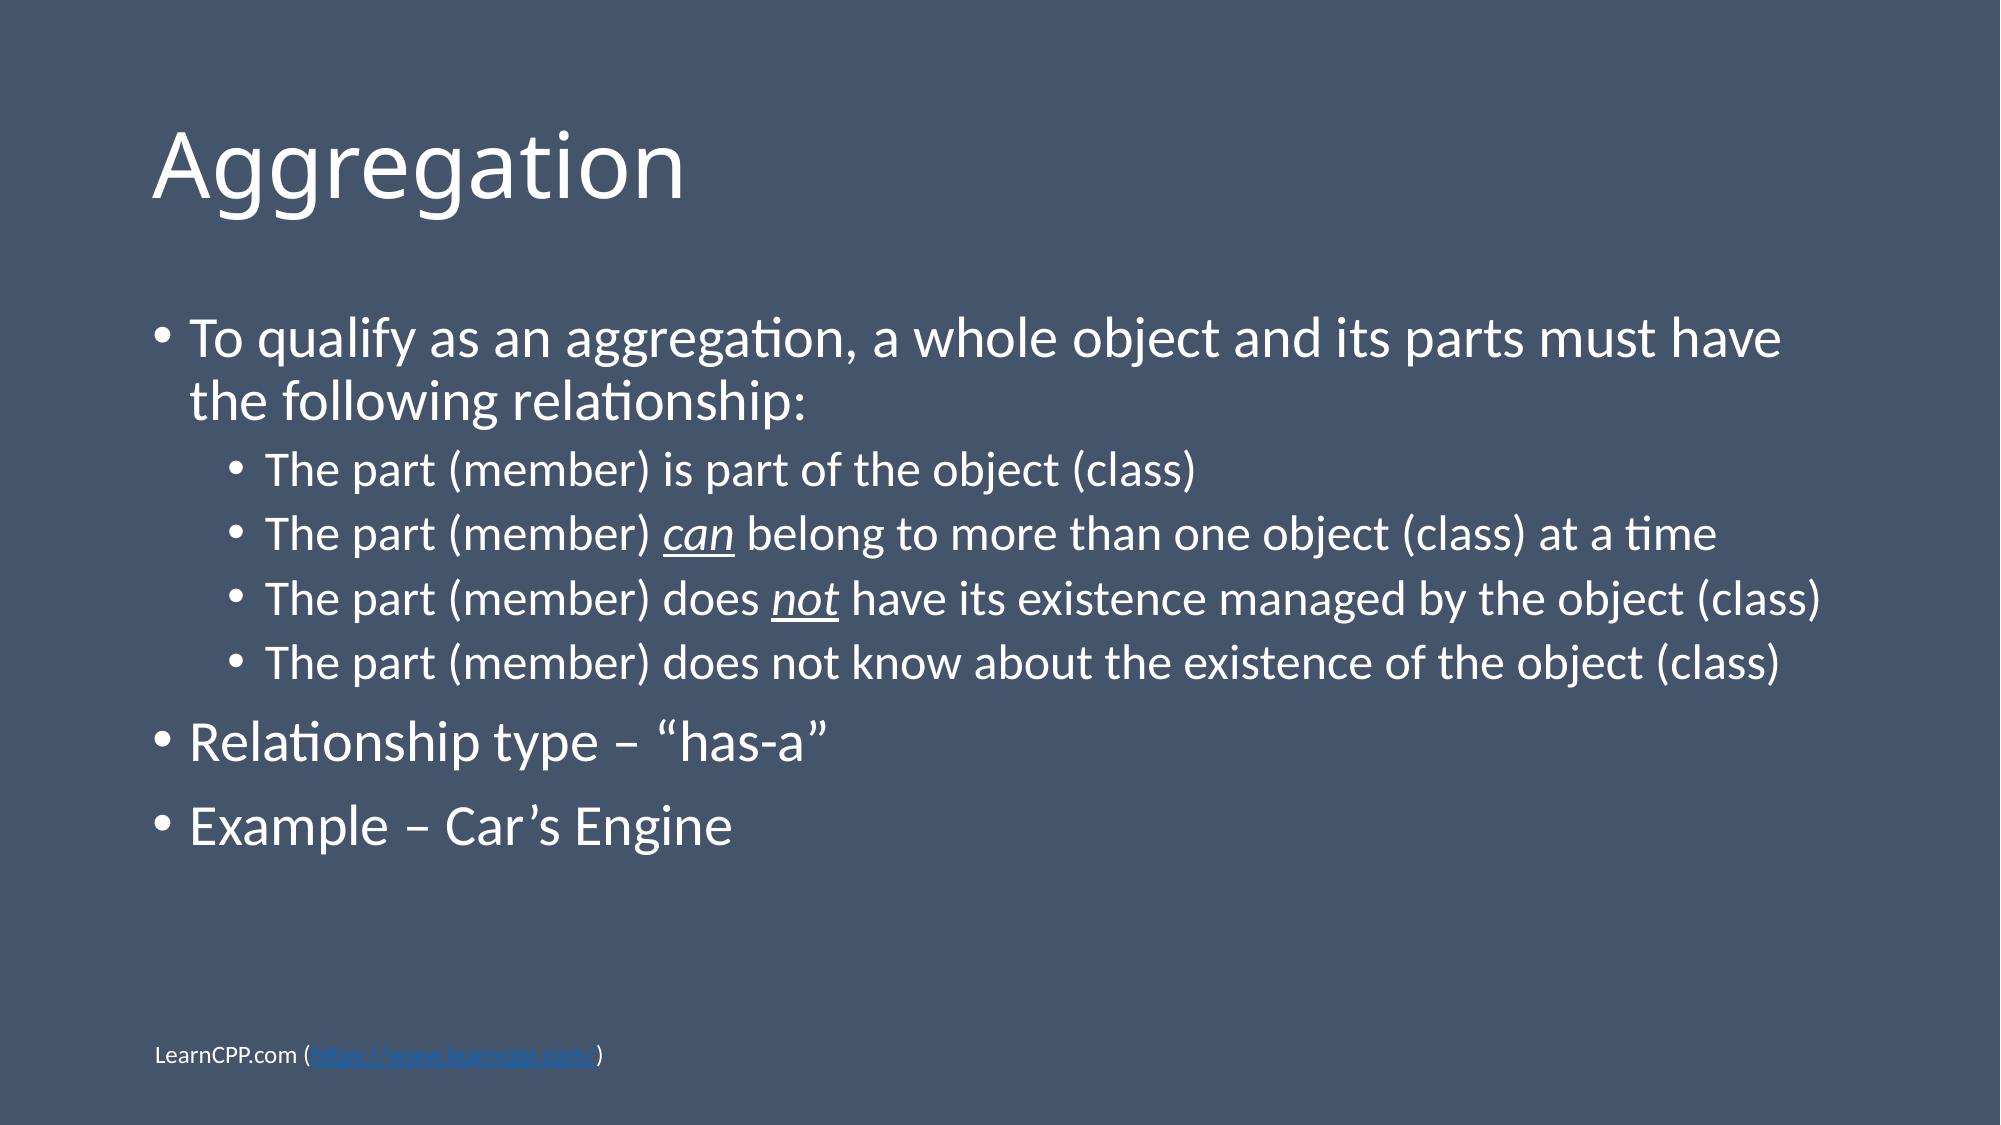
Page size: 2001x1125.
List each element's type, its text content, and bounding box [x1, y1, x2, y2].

text_box LearnCPP.com (https://www.learncpp.com/) [140, 1030, 619, 1076]
title Aggregation [137, 59, 1863, 278]
list To qualify as an aggregation, a whole object and its parts must have the following relationship: The part (member) is part of the object (class) The part (member) can belong to more than one object (class) at a time The part (member) does not have its existence managed by the object (class) The part (member) does not know about the existence of the object (class) Relationship type – “has-a” Example – Car’s Engine [137, 299, 1863, 1014]
